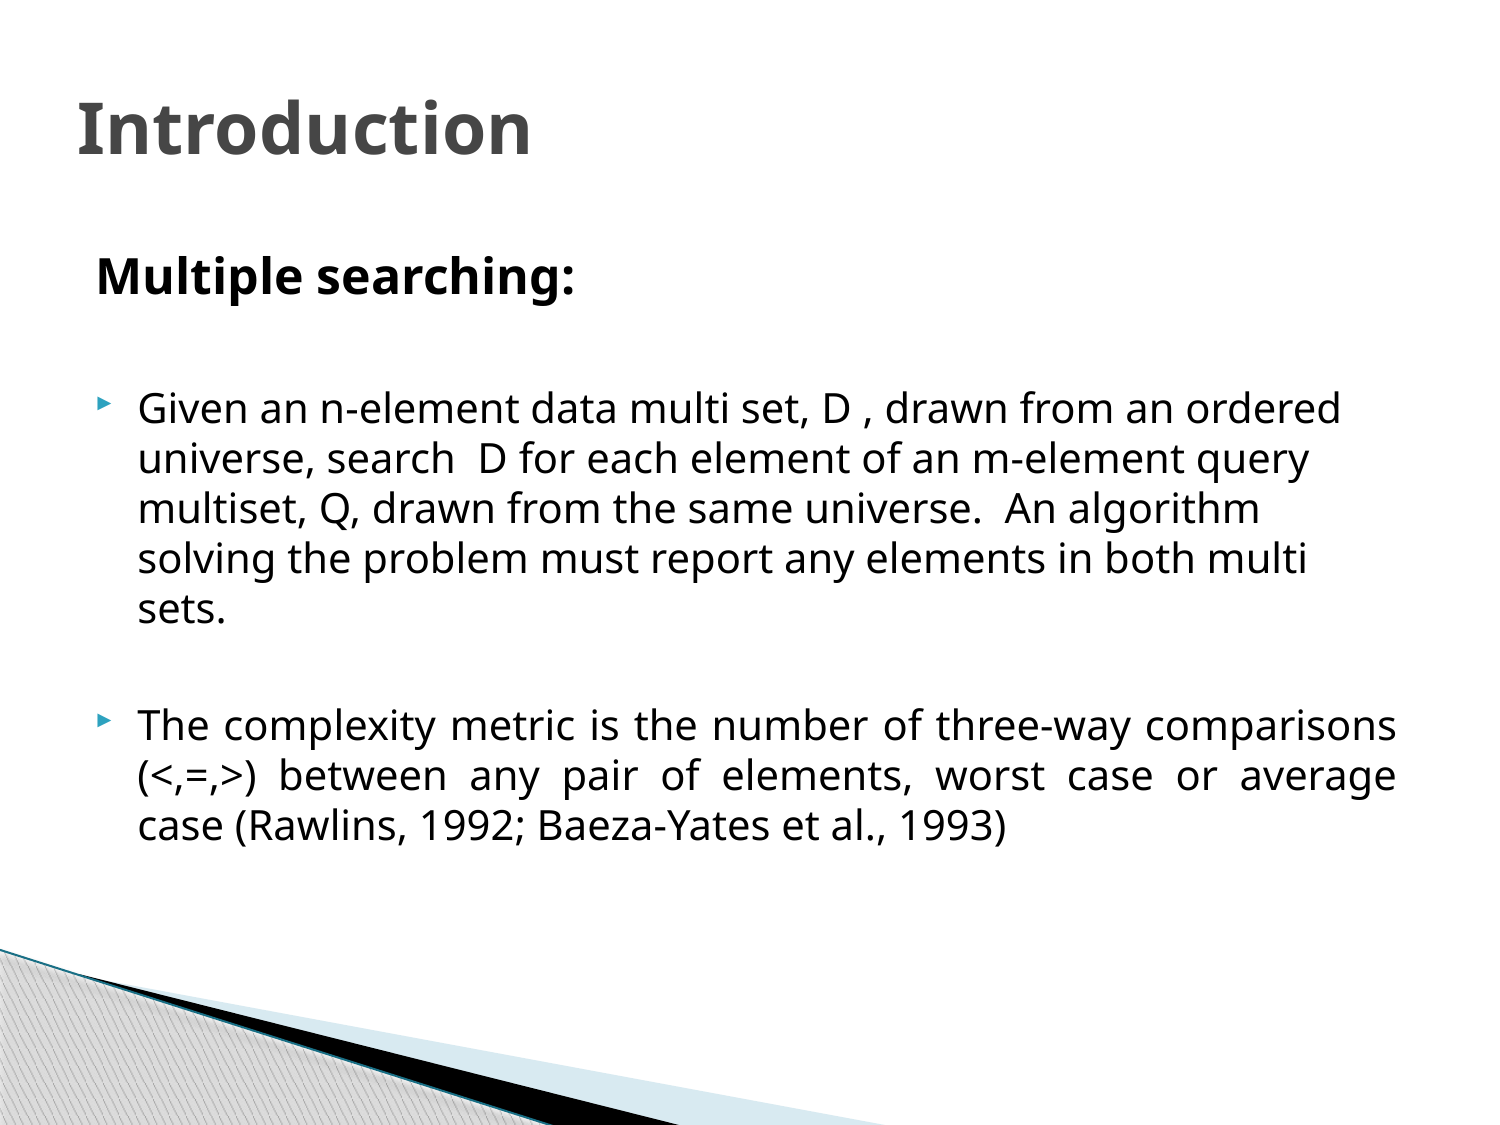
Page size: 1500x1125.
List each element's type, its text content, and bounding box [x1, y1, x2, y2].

list Multiple searching: Given an n-element data multi set, D , drawn from an ordered universe, search D for each element of an m-element query multiset, Q, drawn from the same universe. An algorithm solving the problem must report any elements in both multi sets. The complexity metric is the number of three-way comparisons (<,=,>) between any pair of elements, worst case or average case (Rawlins, 1992; Baeza-Yates et al., 1993) [62, 263, 1413, 980]
title Introduction [62, 75, 1413, 263]
